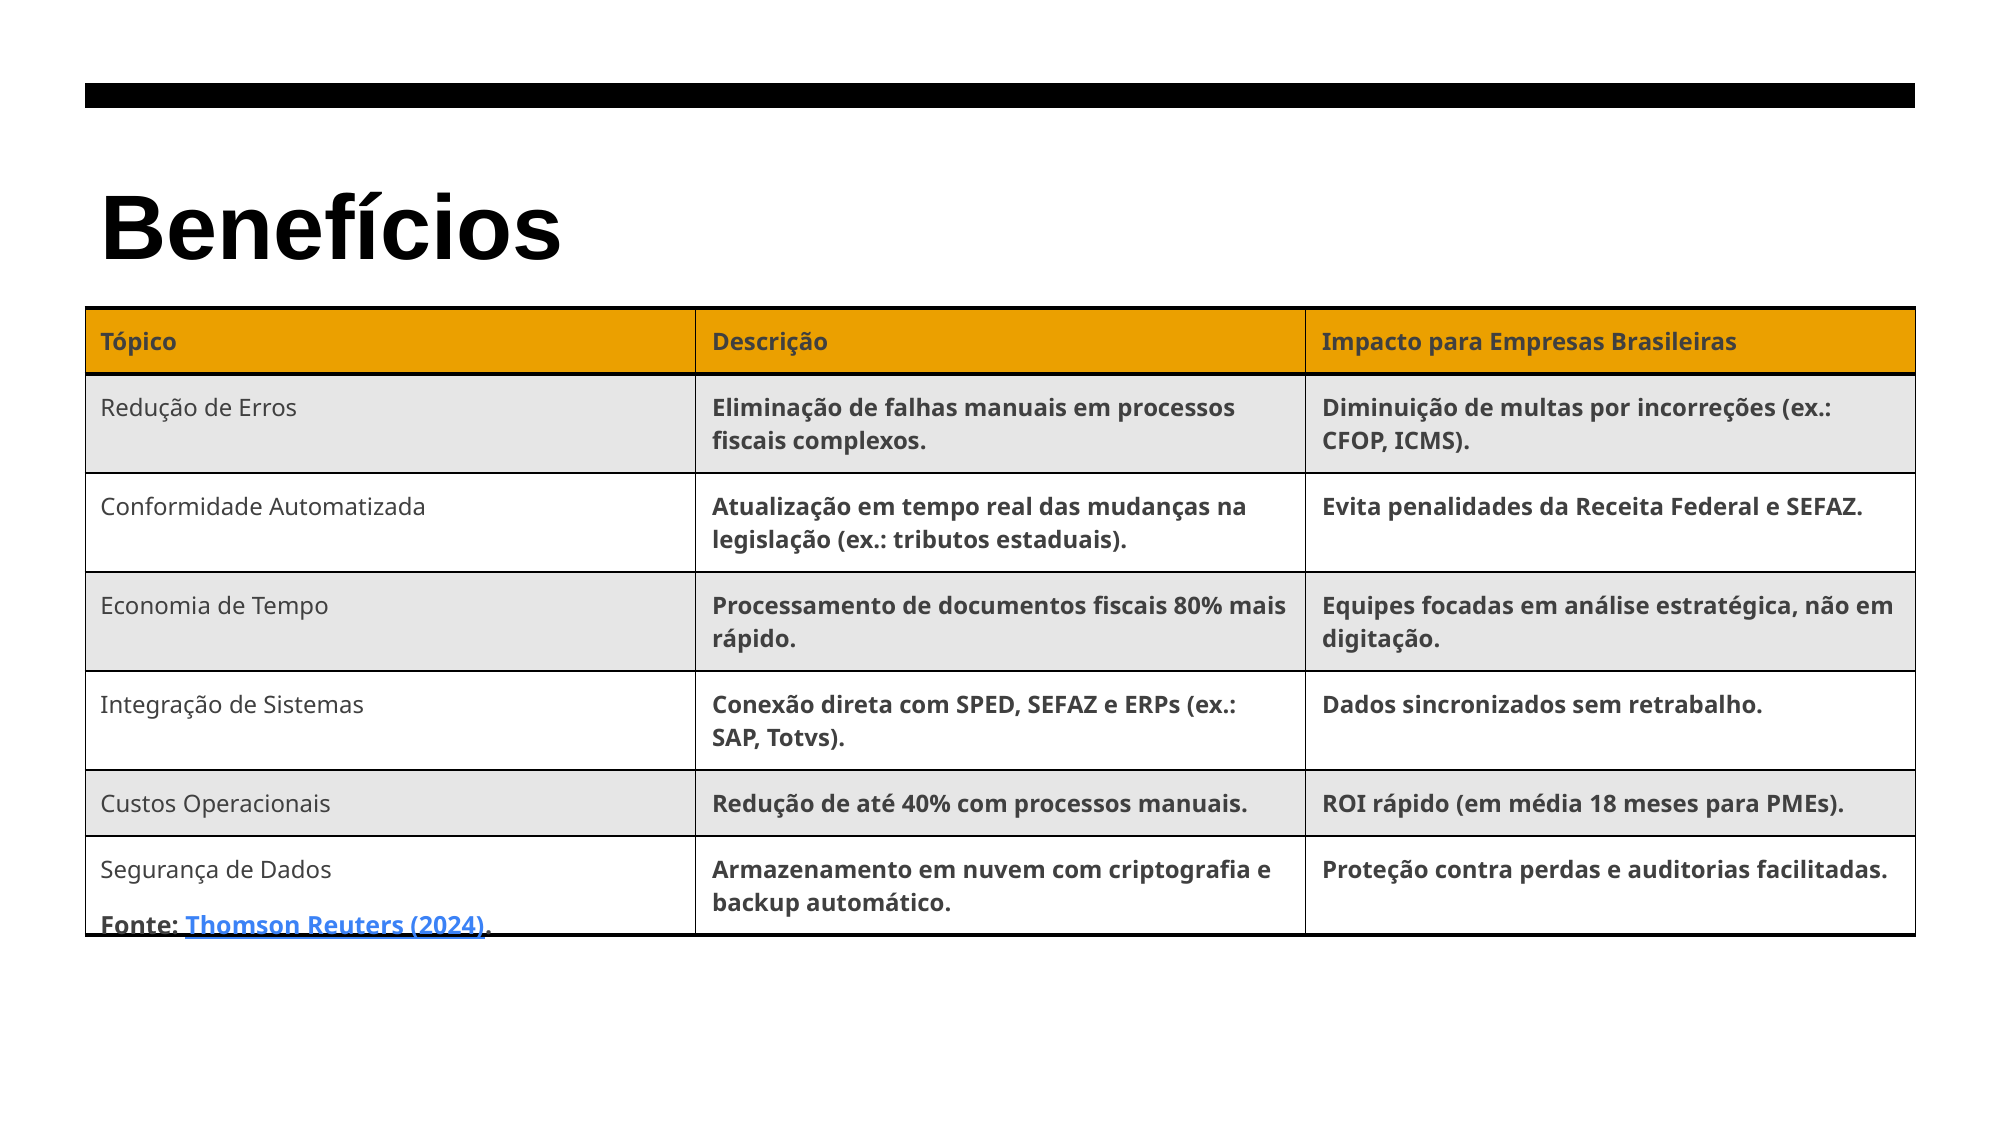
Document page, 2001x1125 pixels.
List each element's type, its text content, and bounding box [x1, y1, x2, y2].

table_cell Equipes focadas em análise estratégica, não em digitação. [1306, 573, 1915, 670]
table_cell Segurança de Dados [86, 837, 695, 902]
table_cell Custos Operacionais [86, 771, 695, 835]
table_cell Eliminação de falhas manuais em processos fiscais complexos. [696, 376, 1305, 472]
text_box Fonte: Thomson Reuters (2024). [85, 902, 1086, 1032]
table_cell Processamento de documentos fiscais 80% mais rápido. [696, 573, 1305, 670]
table_header Impacto para Empresas Brasileiras [1306, 310, 1915, 372]
table_cell Armazenamento em nuvem com criptografia e backup automático. [696, 837, 1305, 933]
table_cell Evita penalidades da Receita Federal e SEFAZ. [1306, 474, 1915, 571]
table_cell Dados sincronizados sem retrabalho. [1306, 672, 1915, 769]
table_header Descrição [696, 310, 1305, 372]
table_header Tópico [86, 310, 695, 372]
table_cell Proteção contra perdas e auditorias facilitadas. [1306, 837, 1915, 933]
table_cell Redução de Erros [86, 376, 695, 472]
table_cell Conexão direta com SPED, SEFAZ e ERPs (ex.: SAP, Totvs). [696, 672, 1305, 769]
table_cell Redução de até 40% com processos manuais. [696, 771, 1305, 835]
table_cell Integração de Sistemas [86, 672, 695, 769]
table_cell Atualização em tempo real das mudanças na legislação (ex.: tributos estaduais). [696, 474, 1305, 571]
title Benefícios [85, 160, 1916, 306]
table_cell ROI rápido (em média 18 meses para PMEs). [1306, 771, 1915, 835]
table_cell Economia de Tempo [86, 573, 695, 670]
table_cell Diminuição de multas por incorreções (ex.: CFOP, ICMS). [1306, 376, 1915, 472]
table_cell Conformidade Automatizada [86, 474, 695, 571]
